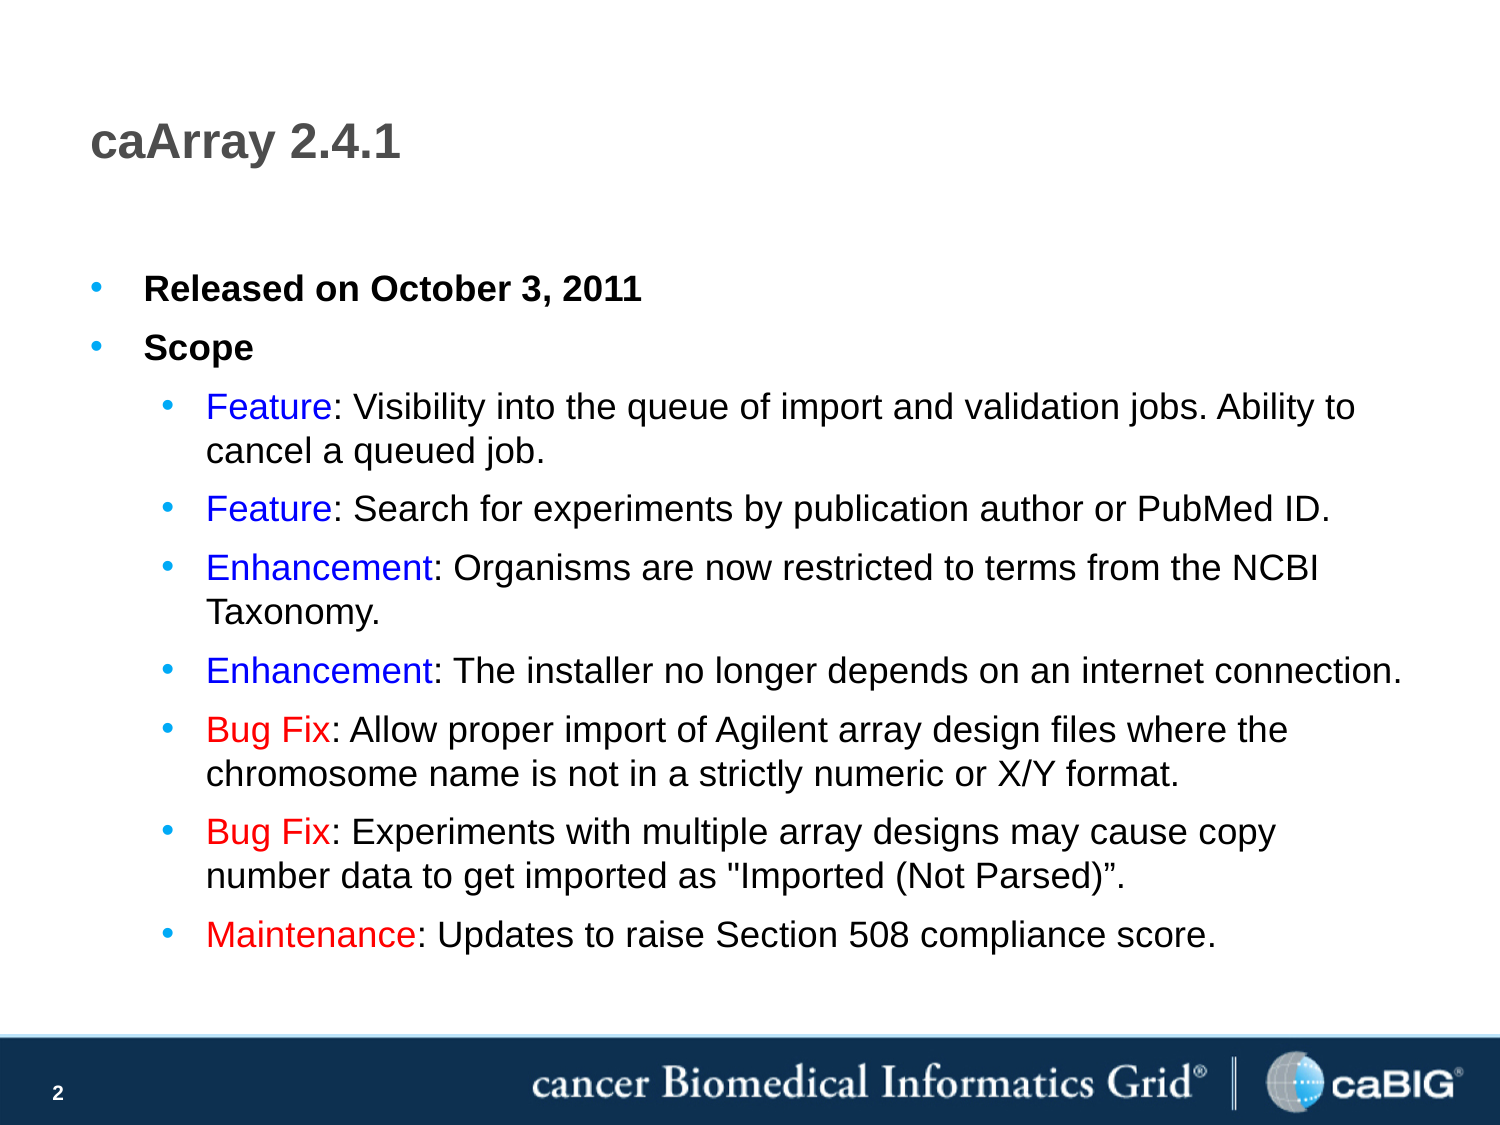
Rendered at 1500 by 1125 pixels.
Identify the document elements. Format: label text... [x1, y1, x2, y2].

picture [0, 1034, 1500, 1125]
list Released on October 3, 2011 Scope Feature: Visibility into the queue of import and validation jobs. Ability to cancel a queued job. Feature: Search for experiments by publication author or PubMed ID. Enhancement: Organisms are now restricted to terms from the NCBI Taxonomy. Enhancement: The installer no longer depends on an internet connection. Bug Fix: Allow proper import of Agilent array design files where the chromosome name is not in a strictly numeric or X/Y format. Bug Fix: Experiments with multiple array designs may cause copy number data to get imported as "Imported (Not Parsed)”. Maintenance: Updates to raise Section 508 compliance score. [75, 257, 1425, 1000]
title caArray 2.4.1 [75, 45, 1425, 233]
